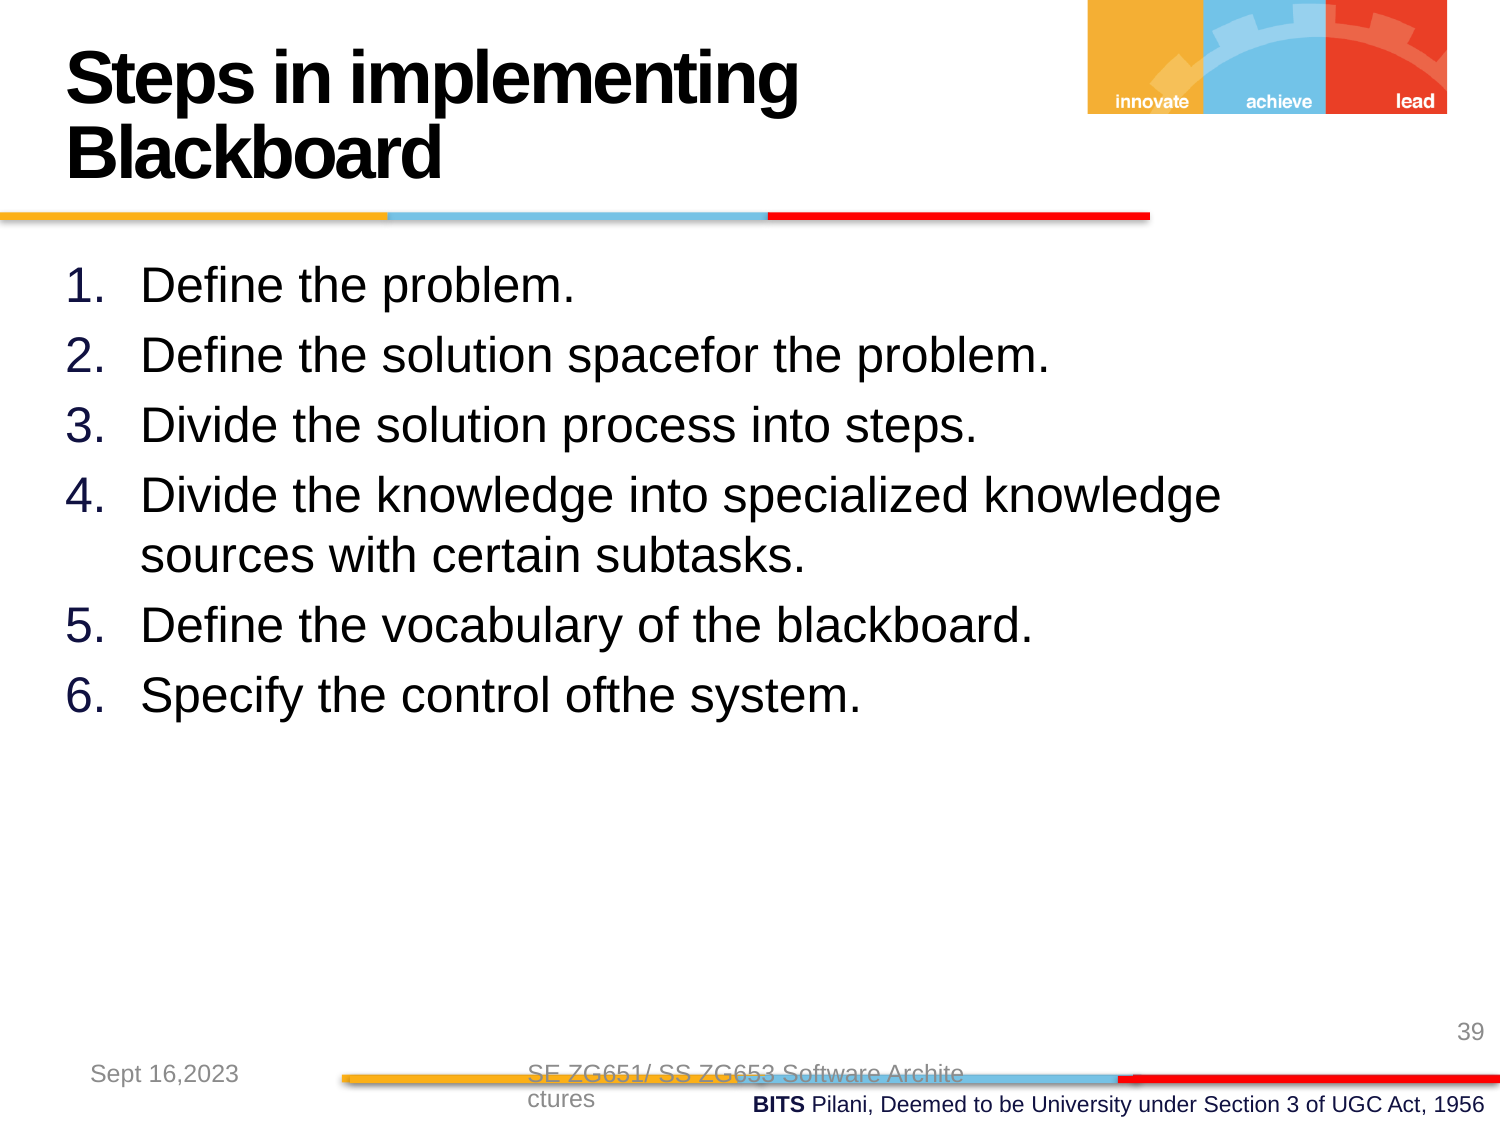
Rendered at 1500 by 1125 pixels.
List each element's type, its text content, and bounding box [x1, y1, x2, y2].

picture [1087, 0, 1448, 114]
slide_number 39 [1149, 1000, 1500, 1061]
list Steps in implementing Blackboard [50, 24, 1088, 213]
list Define the problem. Define the solution spacefor the problem. Divide the solution process into steps. Divide the knowledge into specialized knowledge sources with certain subtasks. Define the vocabulary of the blackboard. Specify the control ofthe system. [50, 245, 1400, 988]
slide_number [75, 1042, 425, 1103]
footer SE ZG651/ SS ZG653 Software Architectures [512, 1042, 988, 1103]
